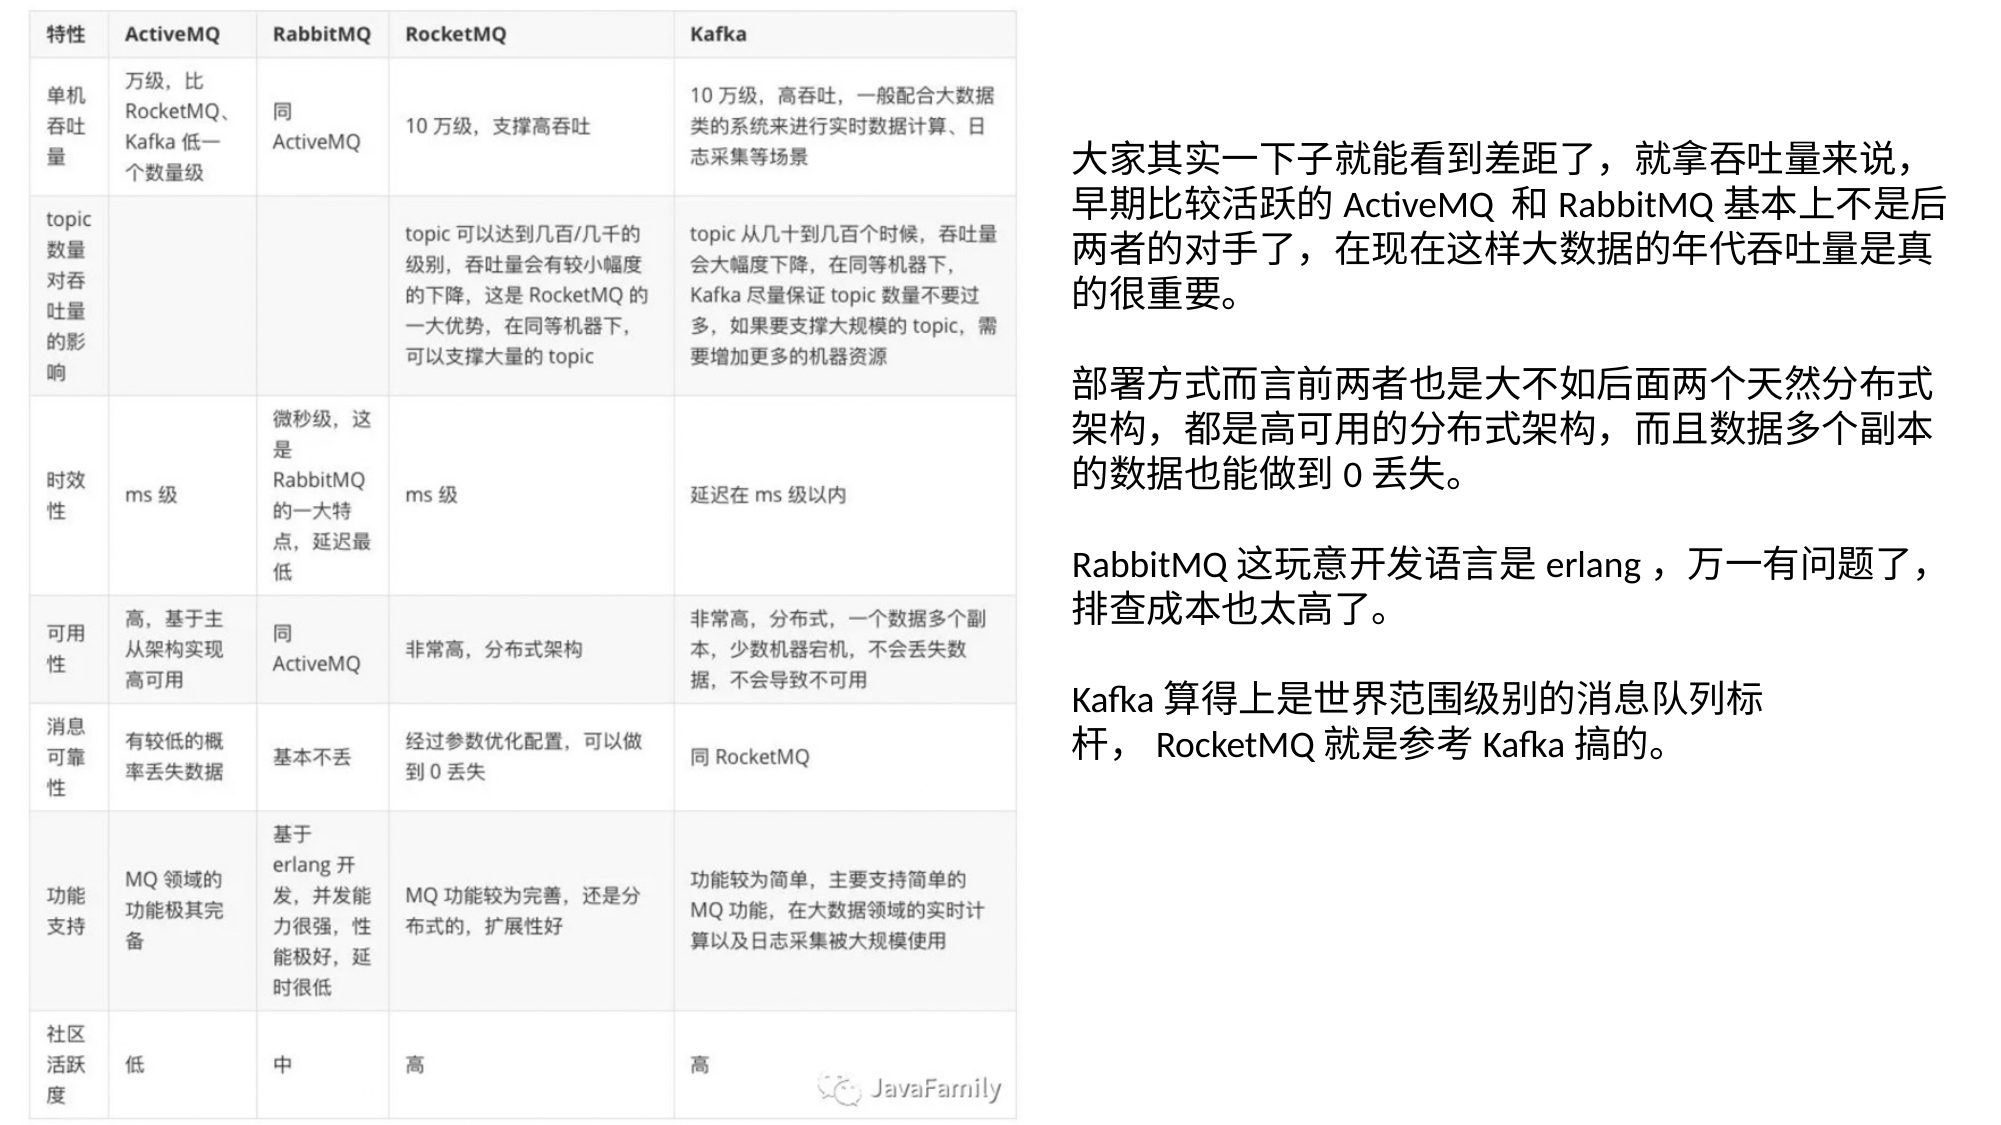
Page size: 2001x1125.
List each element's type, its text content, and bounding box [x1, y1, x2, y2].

text_box 大家其实一下子就能看到差距了，就拿吞吐量来说，早期比较活跃的ActiveMQ 和RabbitMQ基本上不是后两者的对手了，在现在这样大数据的年代吞吐量是真的很重要。 部署方式而言前两者也是大不如后面两个天然分布式架构，都是高可用的分布式架构，而且数据多个副本的数据也能做到0丢失。 RabbitMQ这玩意开发语言是erlang，万一有问题了，排查成本也太高了。 Kafka算得上是世界范围级别的消息队列标杆，RocketMQ就是参考Kafka搞的。 [1057, 127, 1972, 773]
picture [19, 0, 1025, 1125]
